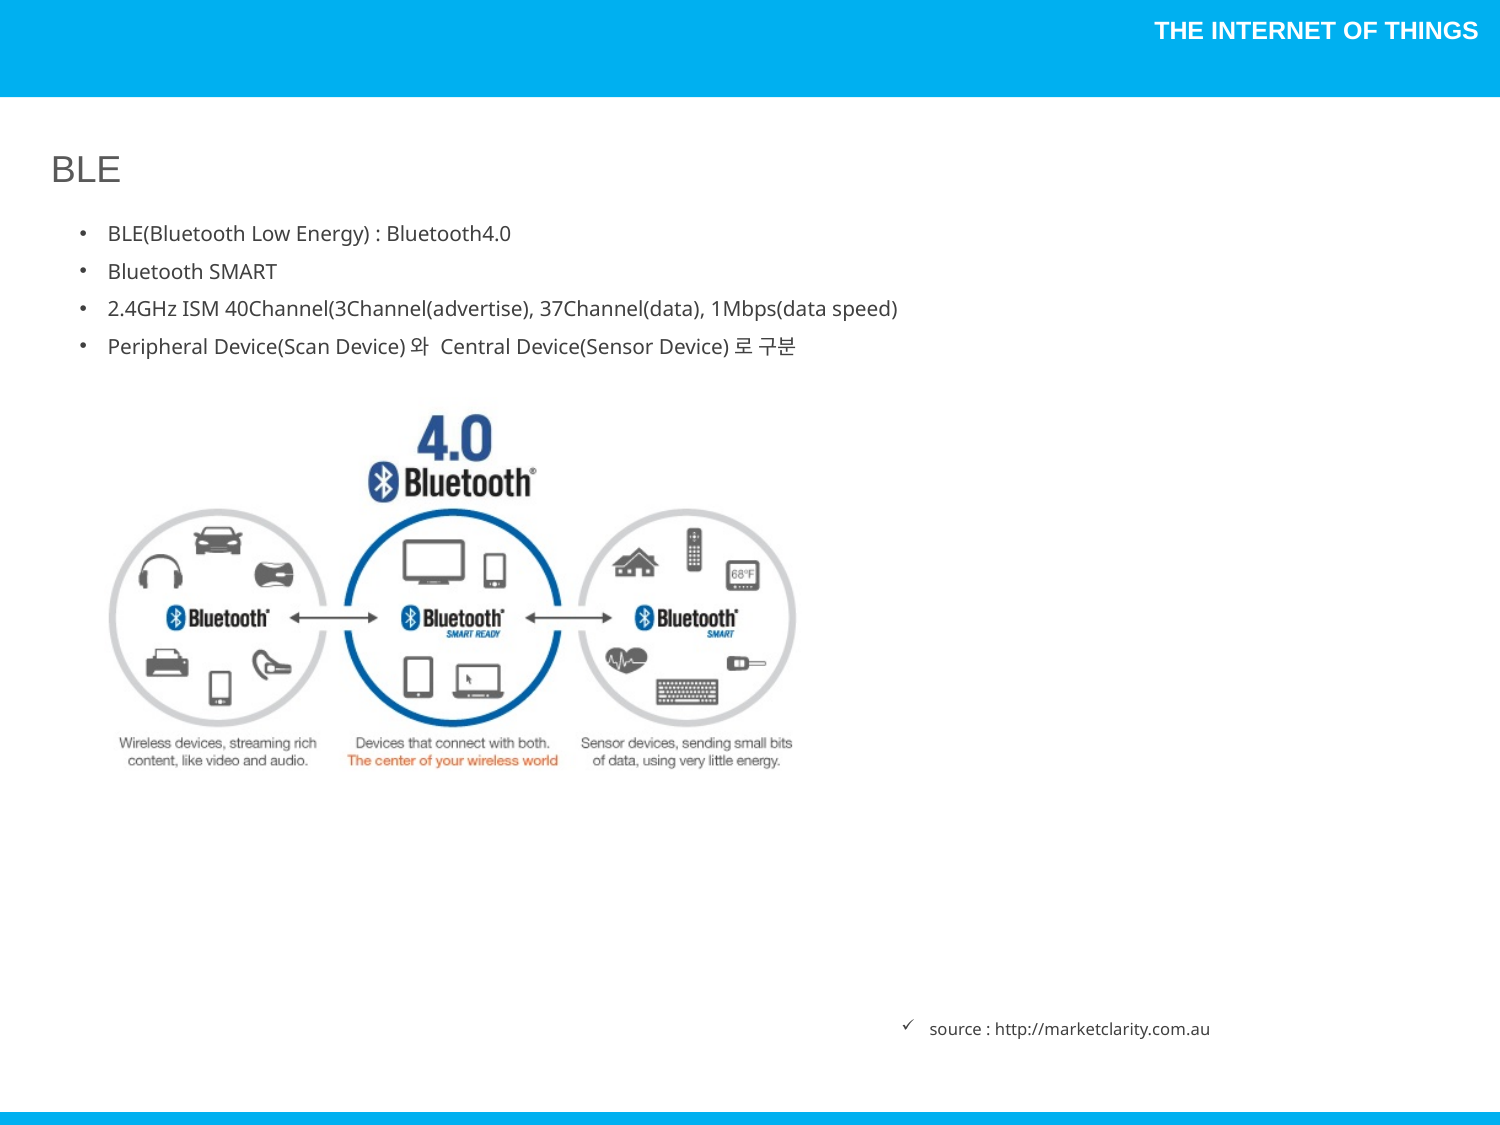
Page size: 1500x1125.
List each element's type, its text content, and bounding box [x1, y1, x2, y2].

picture [104, 396, 802, 779]
text_box BLE(Bluetooth Low Energy) : Bluetooth4.0 Bluetooth SMART 2.4GHz ISM 40Channel(3Channel(advertise), 37Channel(data), 1Mbps(data speed) Peripheral Device(Scan Device)와 Central Device(Sensor Device)로 구분 [64, 201, 1093, 366]
text_box source : http://marketclarity.com.au [886, 1011, 1226, 1046]
text_box BLE [36, 137, 137, 197]
